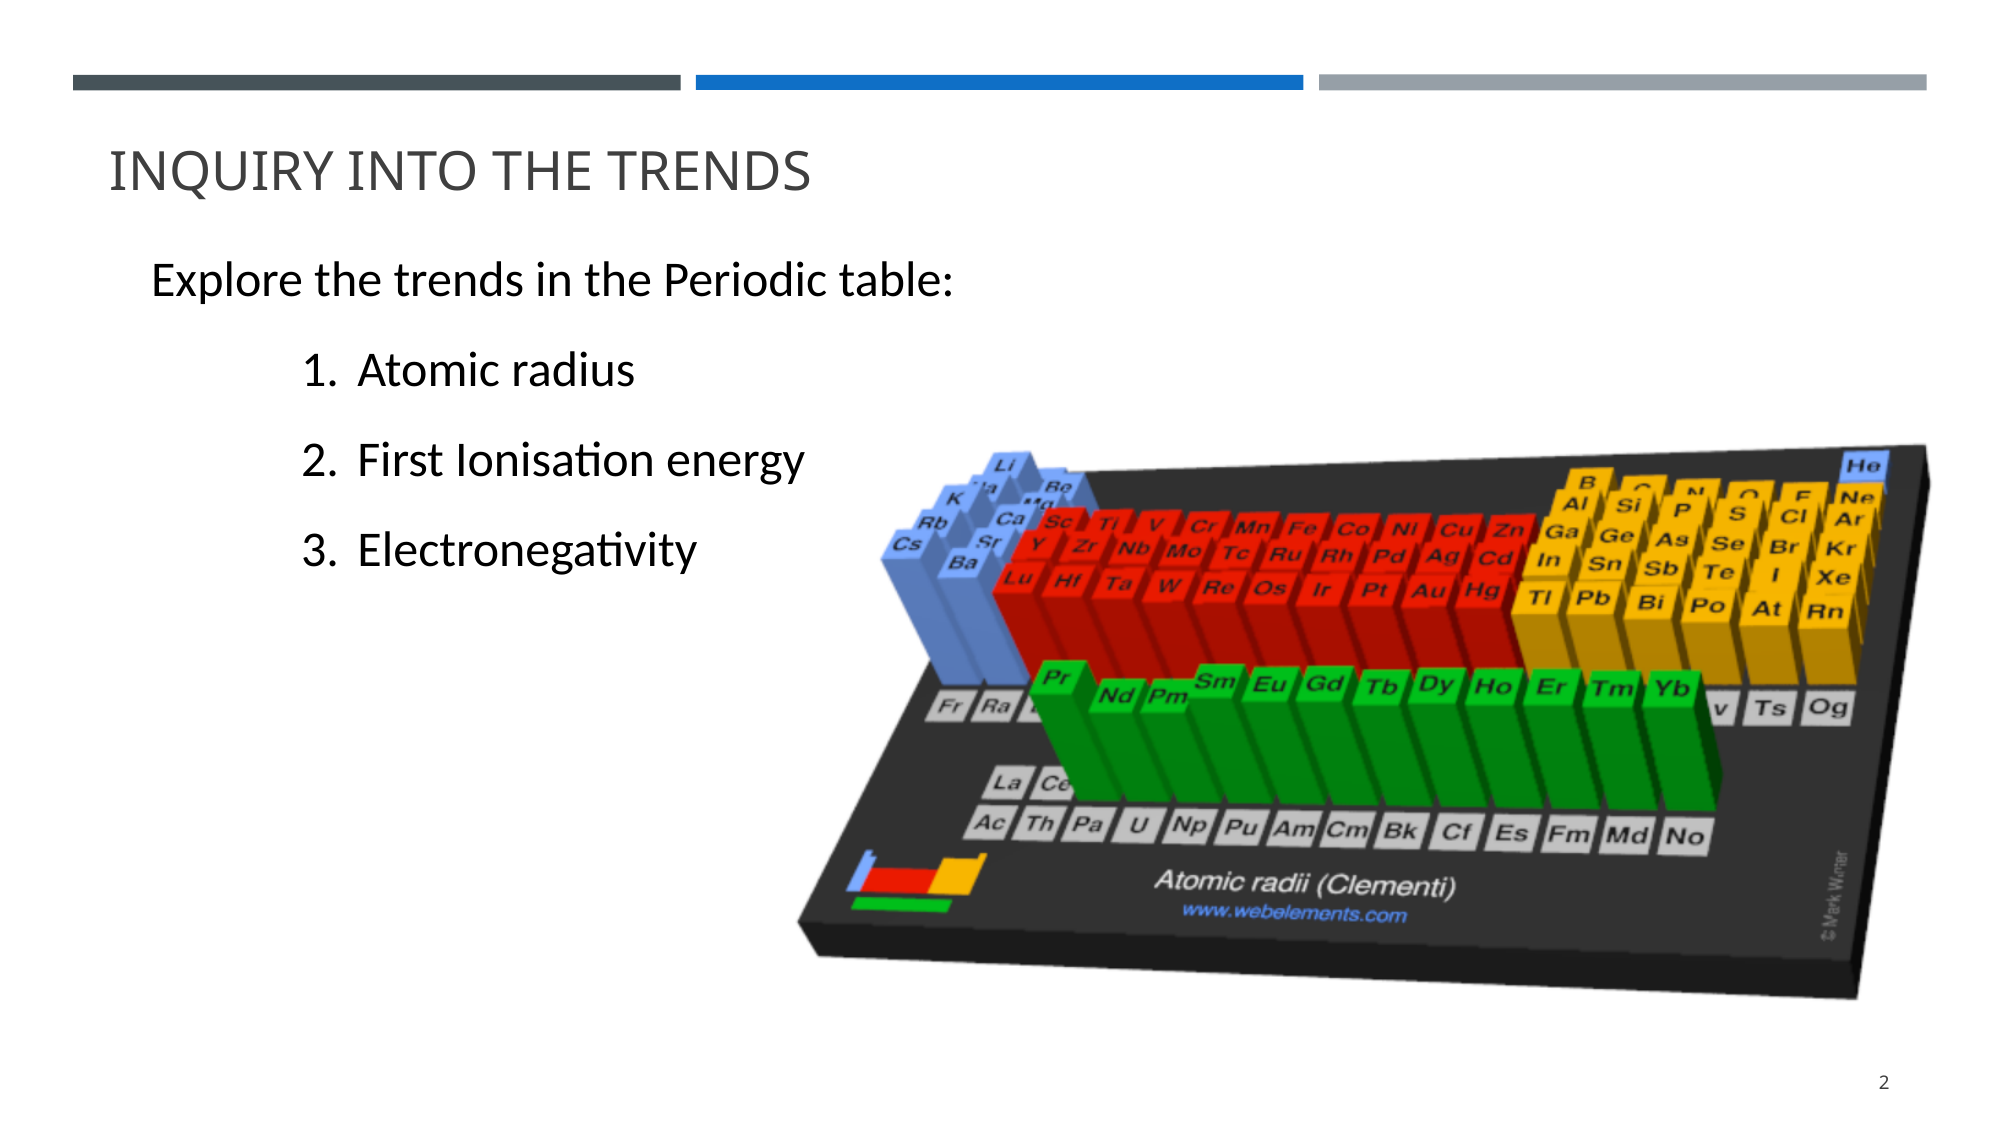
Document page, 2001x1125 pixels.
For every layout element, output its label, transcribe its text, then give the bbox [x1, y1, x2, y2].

slide_number ‹#› [1732, 1063, 1905, 1114]
text_box Explore the trends in the Periodic table: Atomic radius First Ionisation energy Electronegativity [136, 208, 1691, 584]
title INQUIRY INTO THE TRENDS [94, 119, 1904, 209]
picture [770, 318, 1947, 1054]
